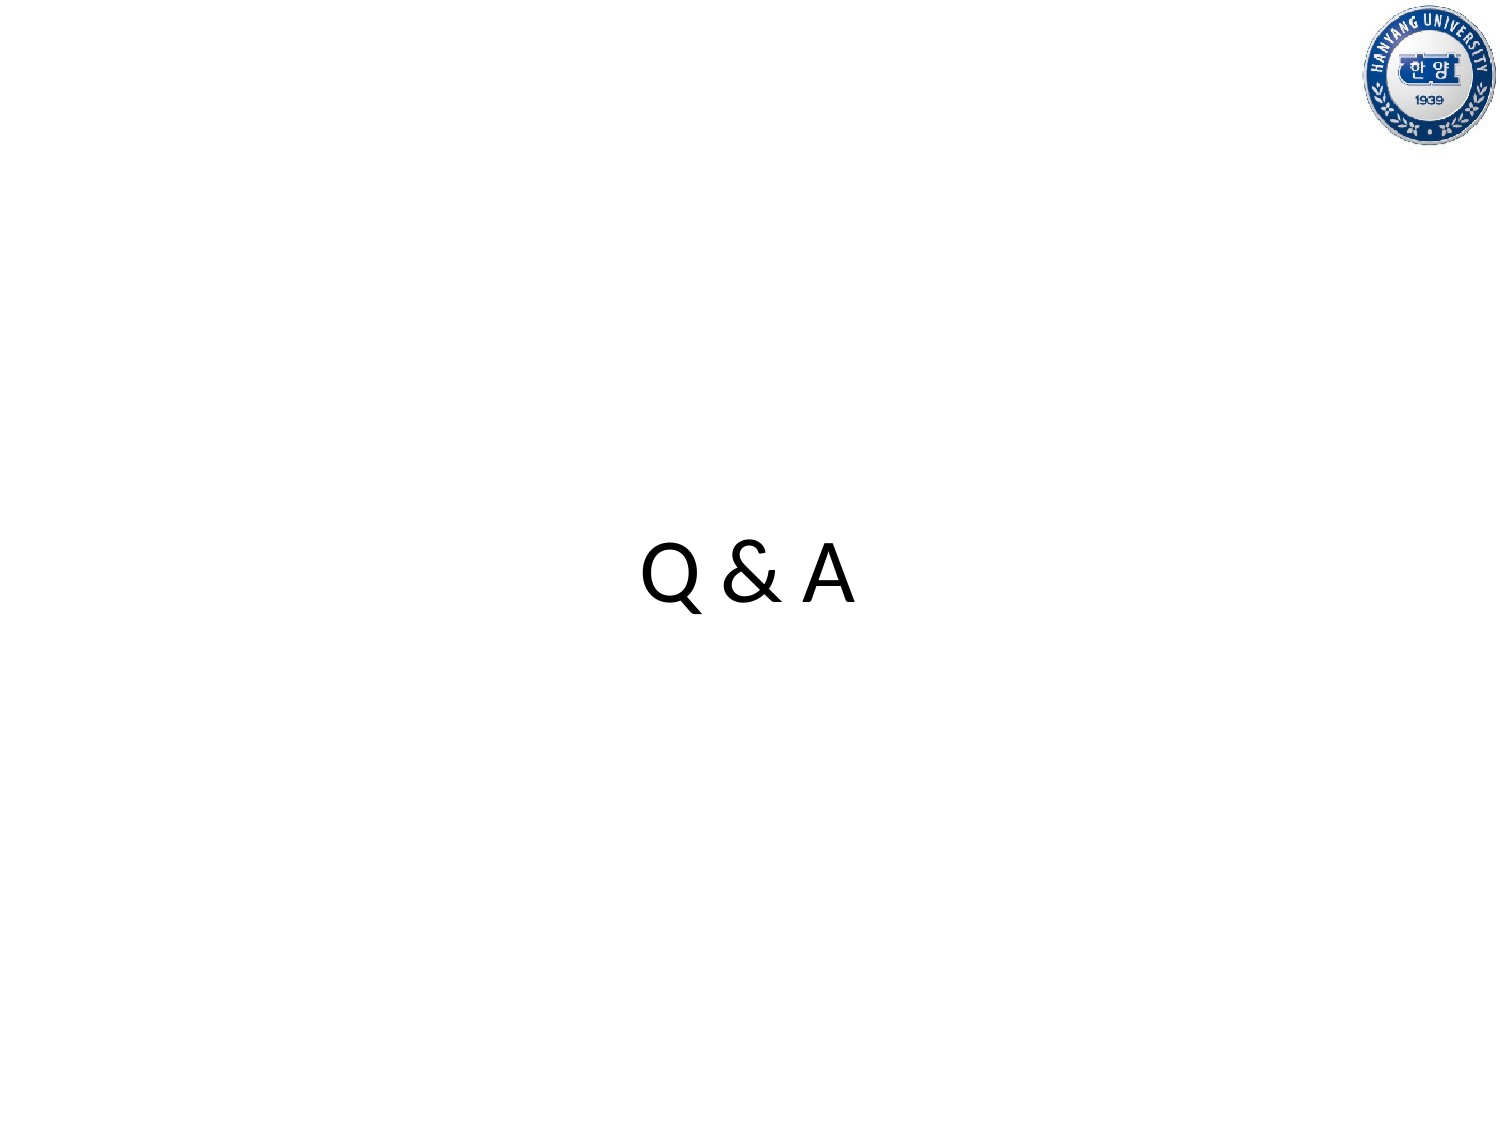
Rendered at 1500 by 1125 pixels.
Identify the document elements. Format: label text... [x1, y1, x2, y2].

title Q & A [637, 510, 863, 615]
picture [0, 0, 1500, 1125]
